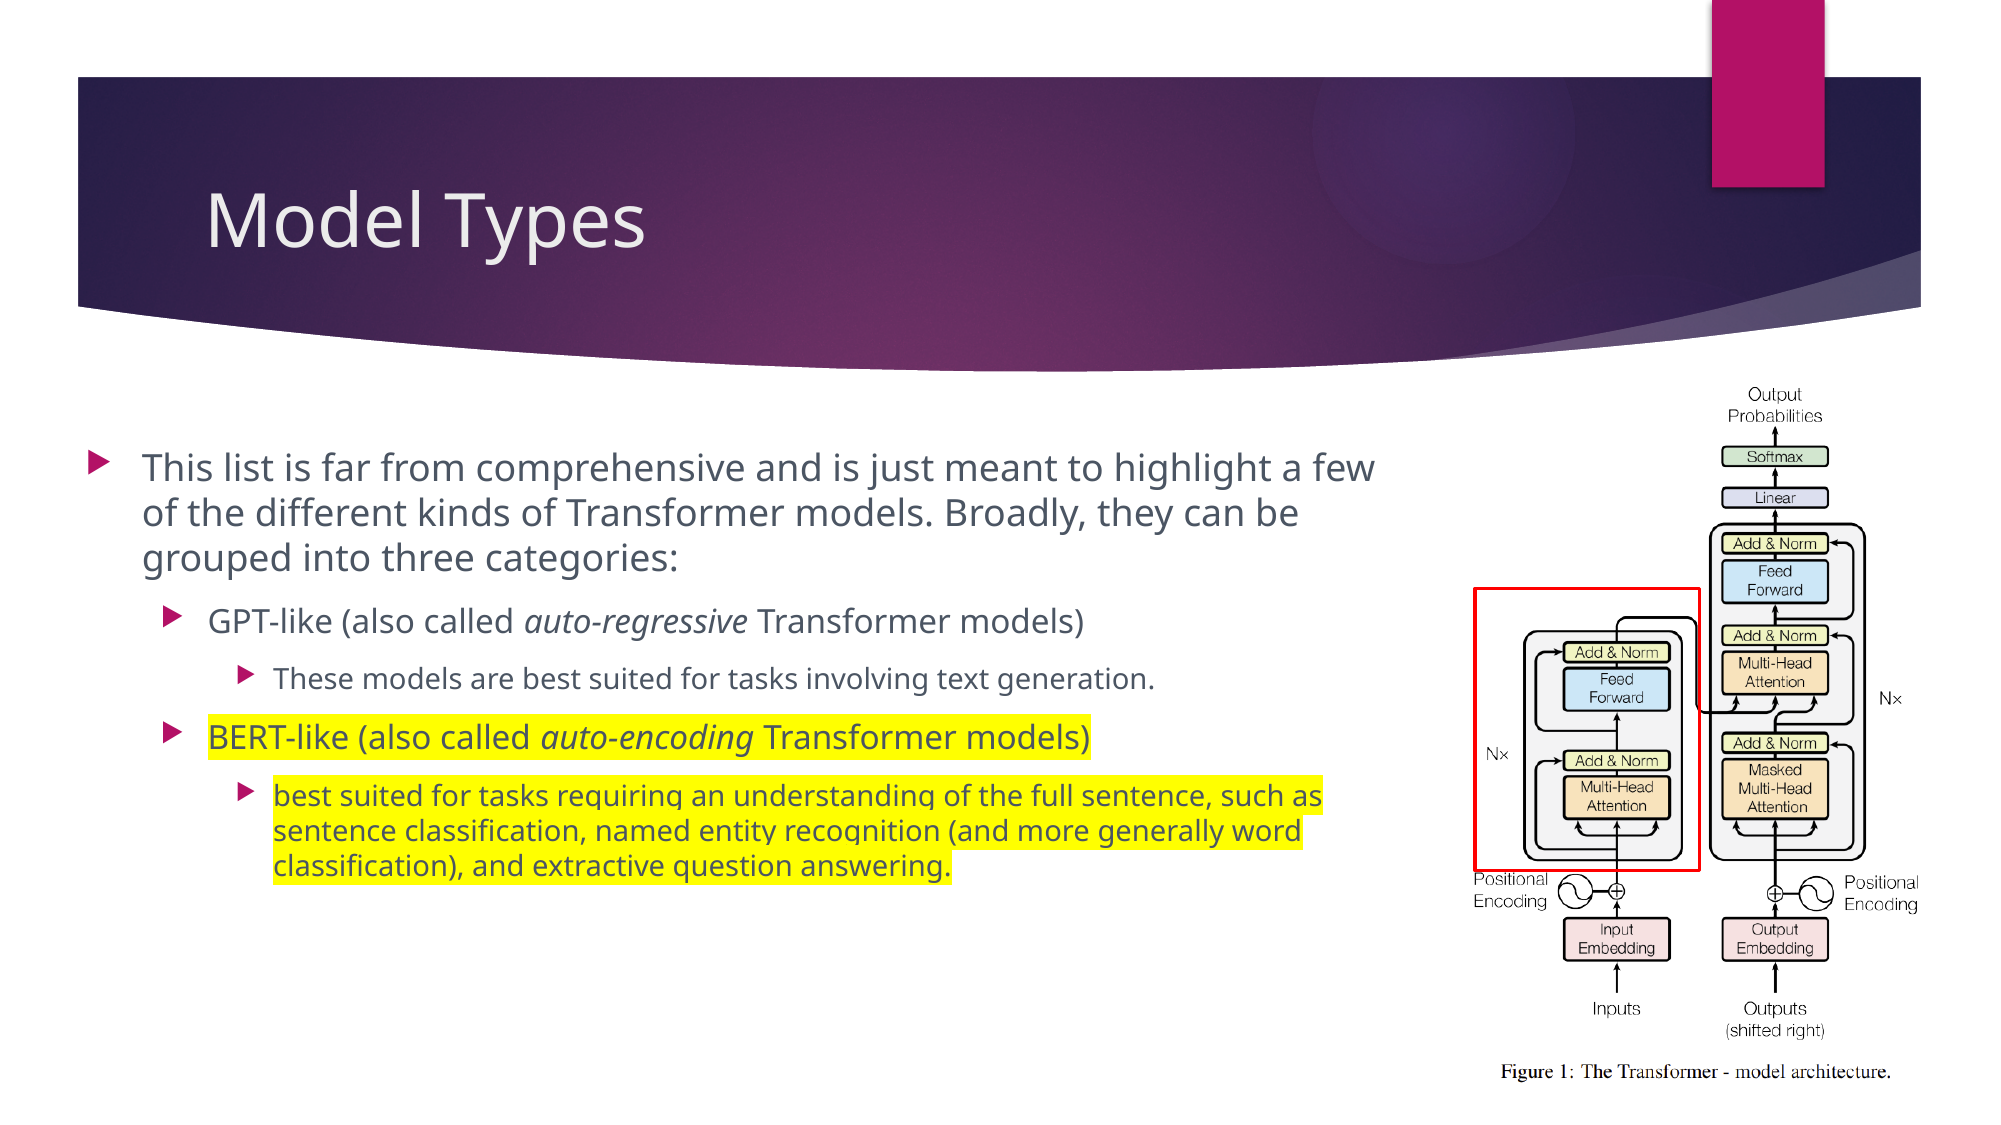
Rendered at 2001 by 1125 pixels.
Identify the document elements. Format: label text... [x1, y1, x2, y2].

list This list is far from comprehensive and is just meant to highlight a few of the different kinds of Transformer models. Broadly, they can be grouped into three categories: GPT-like (also called auto-regressive Transformer models) These models are best suited for tasks involving text generation. BERT-like (also called auto-encoding Transformer models) best suited for tasks requiring an understanding of the full sentence, such as sentence classification, named entity recognition (and more generally word classification), and extractive question answering. [70, 436, 1399, 997]
title Model Types [189, 159, 1627, 276]
picture [1452, 367, 1953, 1090]
